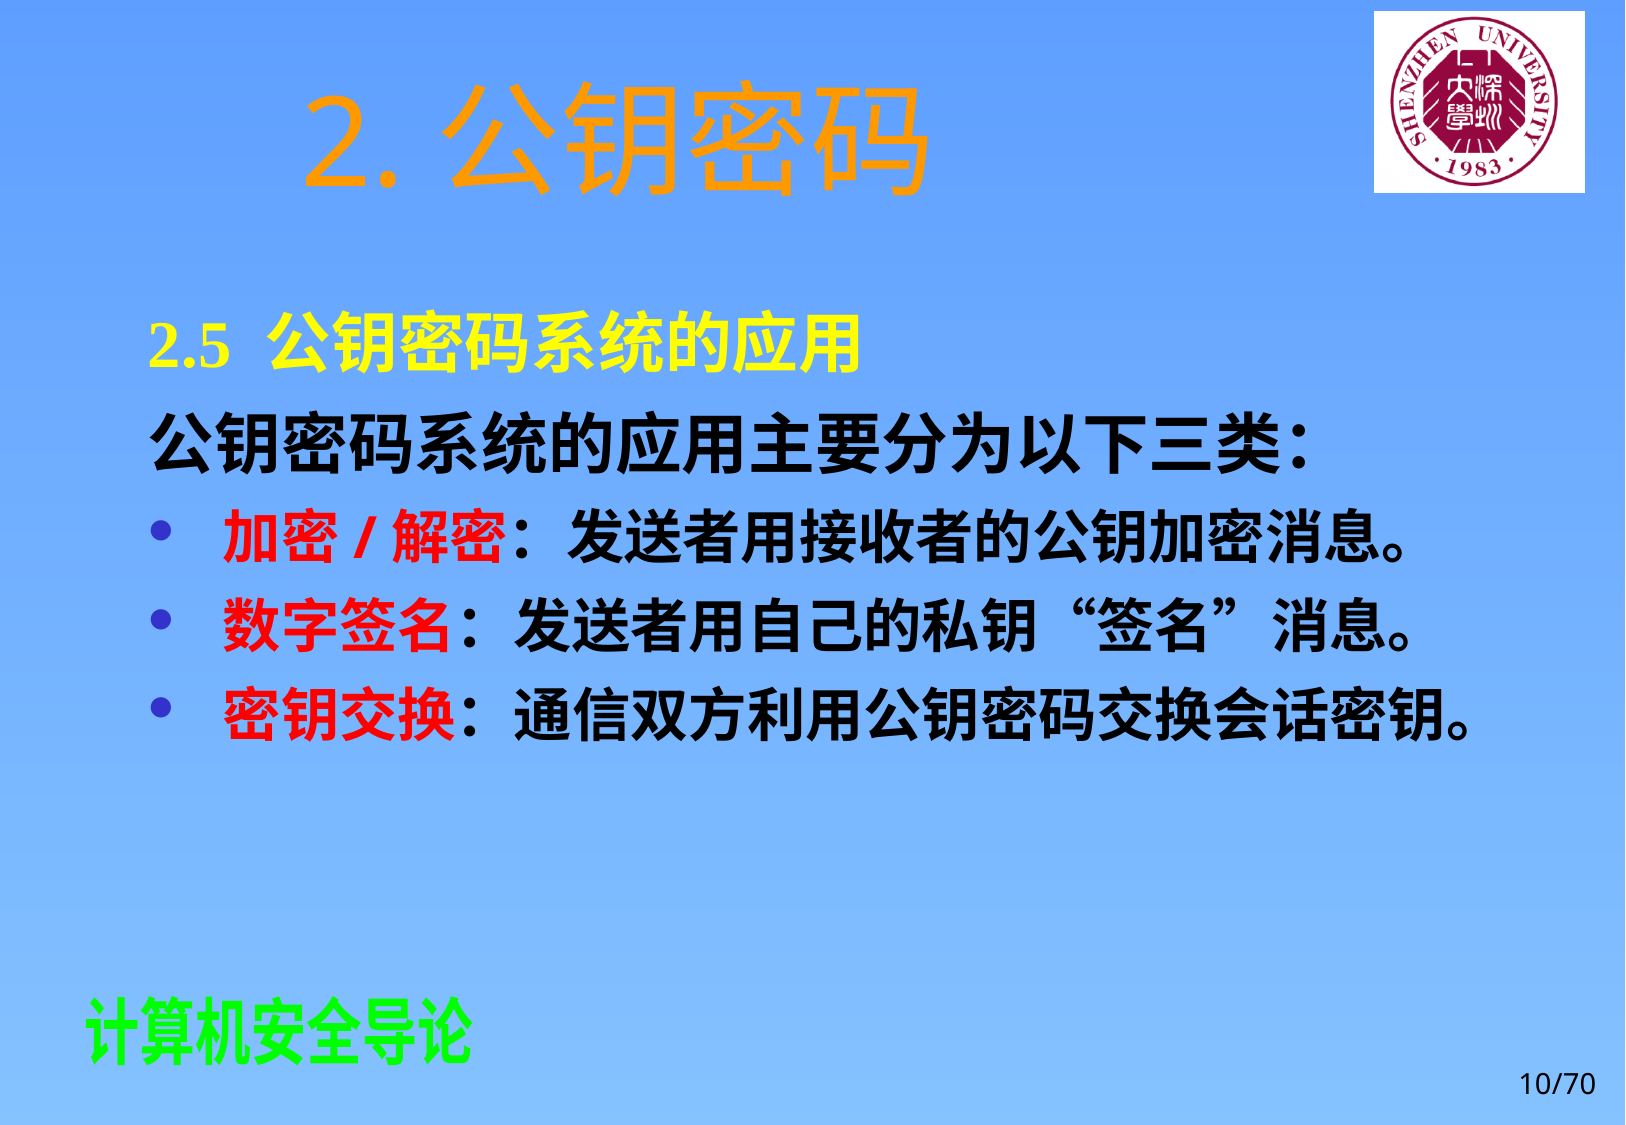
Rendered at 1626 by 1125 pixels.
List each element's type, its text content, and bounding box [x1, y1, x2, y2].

slide_number 10/70 [1438, 1062, 1612, 1113]
title 2.公钥密码 [285, 93, 1304, 219]
text_box 2.5 公钥密码系统的应用 公钥密码系统的应用主要分为以下三类： 加密/解密：发送者用接收者的公钥加密消息。 数字签名：发送者用自己的私钥“签名”消息。 密钥交换：通信双方利用公钥密码交换会话密钥。 [132, 292, 1574, 988]
picture [1374, 11, 1585, 193]
